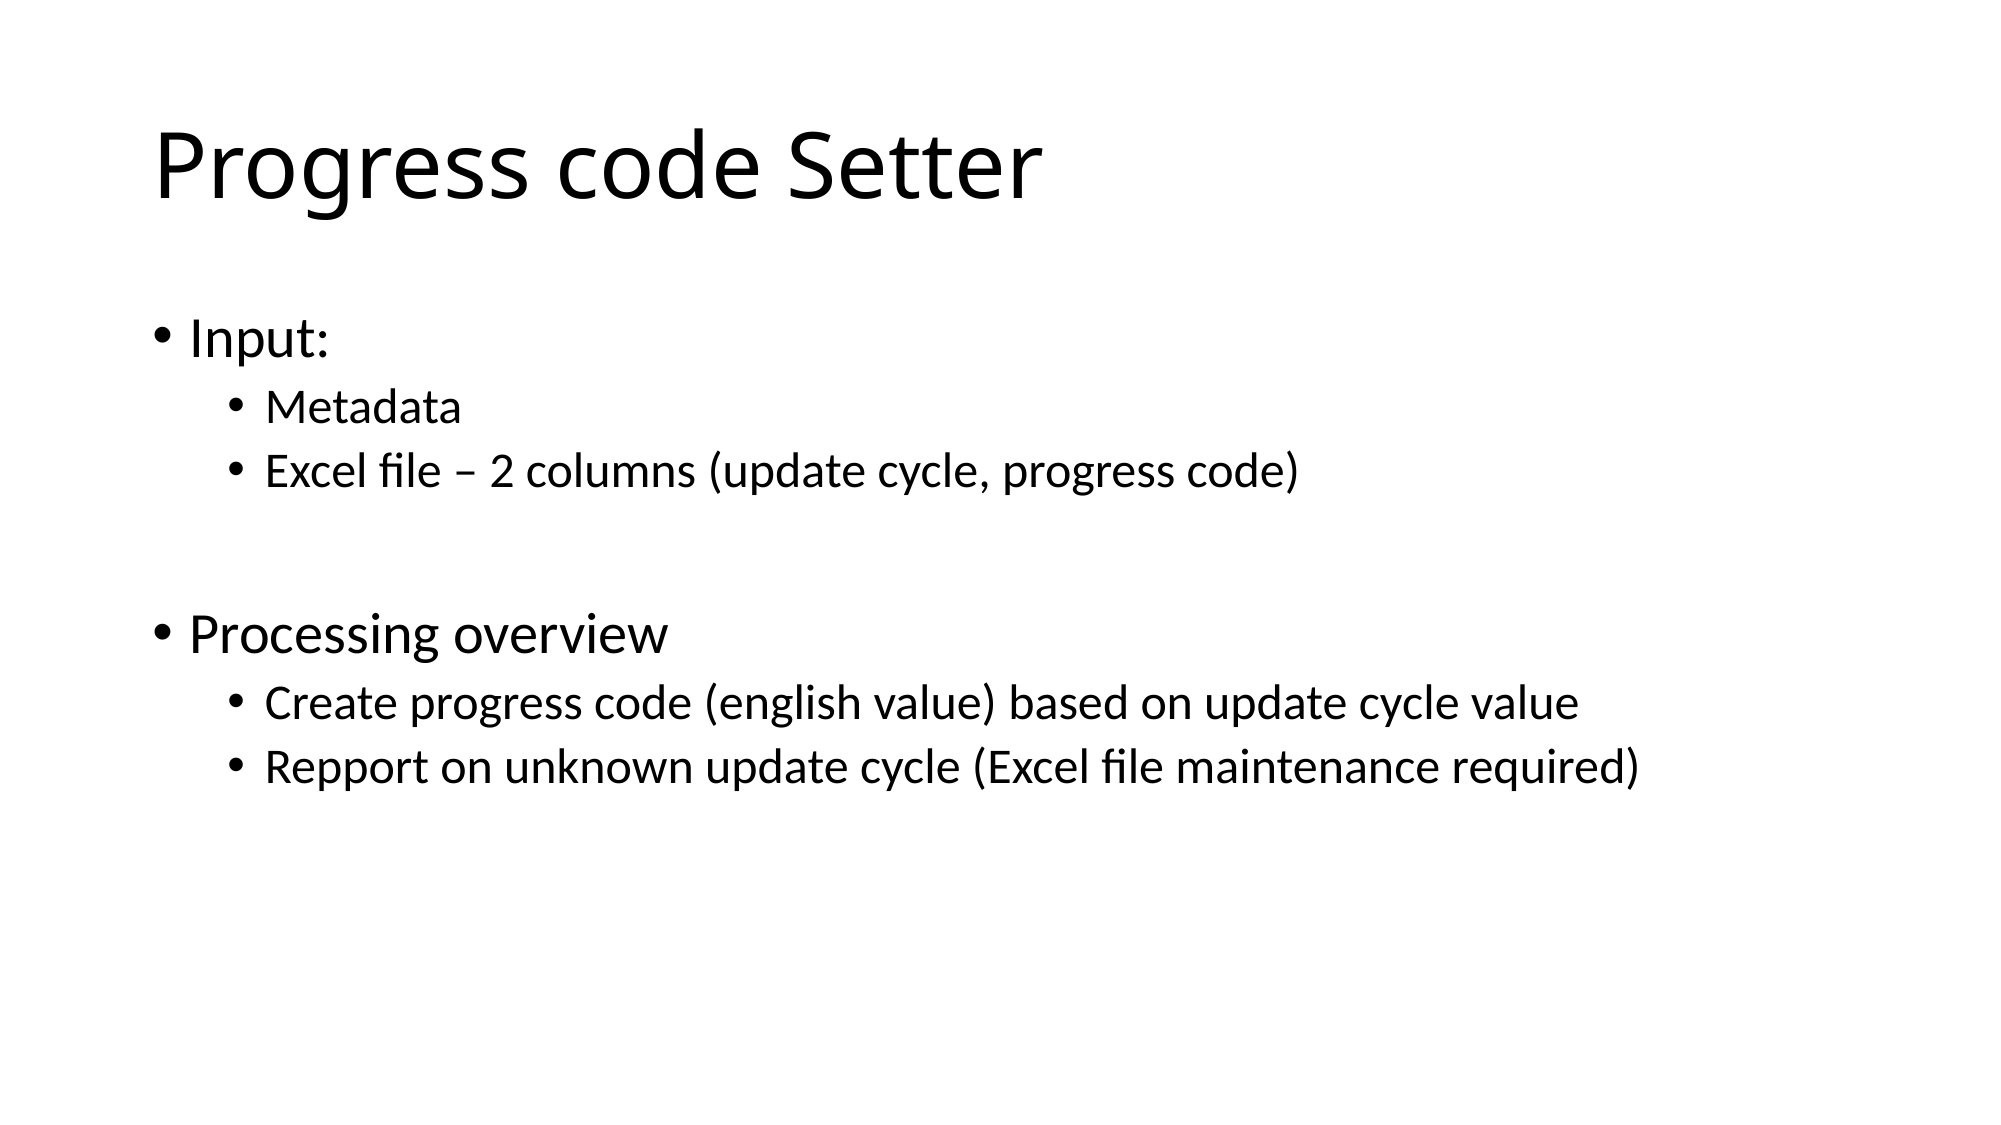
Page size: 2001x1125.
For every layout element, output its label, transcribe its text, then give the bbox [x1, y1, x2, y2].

list Input: Metadata Excel file – 2 columns (update cycle, progress code) Processing overview Create progress code (english value) based on update cycle value Repport on unknown update cycle (Excel file maintenance required) [137, 299, 1863, 1014]
title Progress code Setter [137, 59, 1863, 278]
